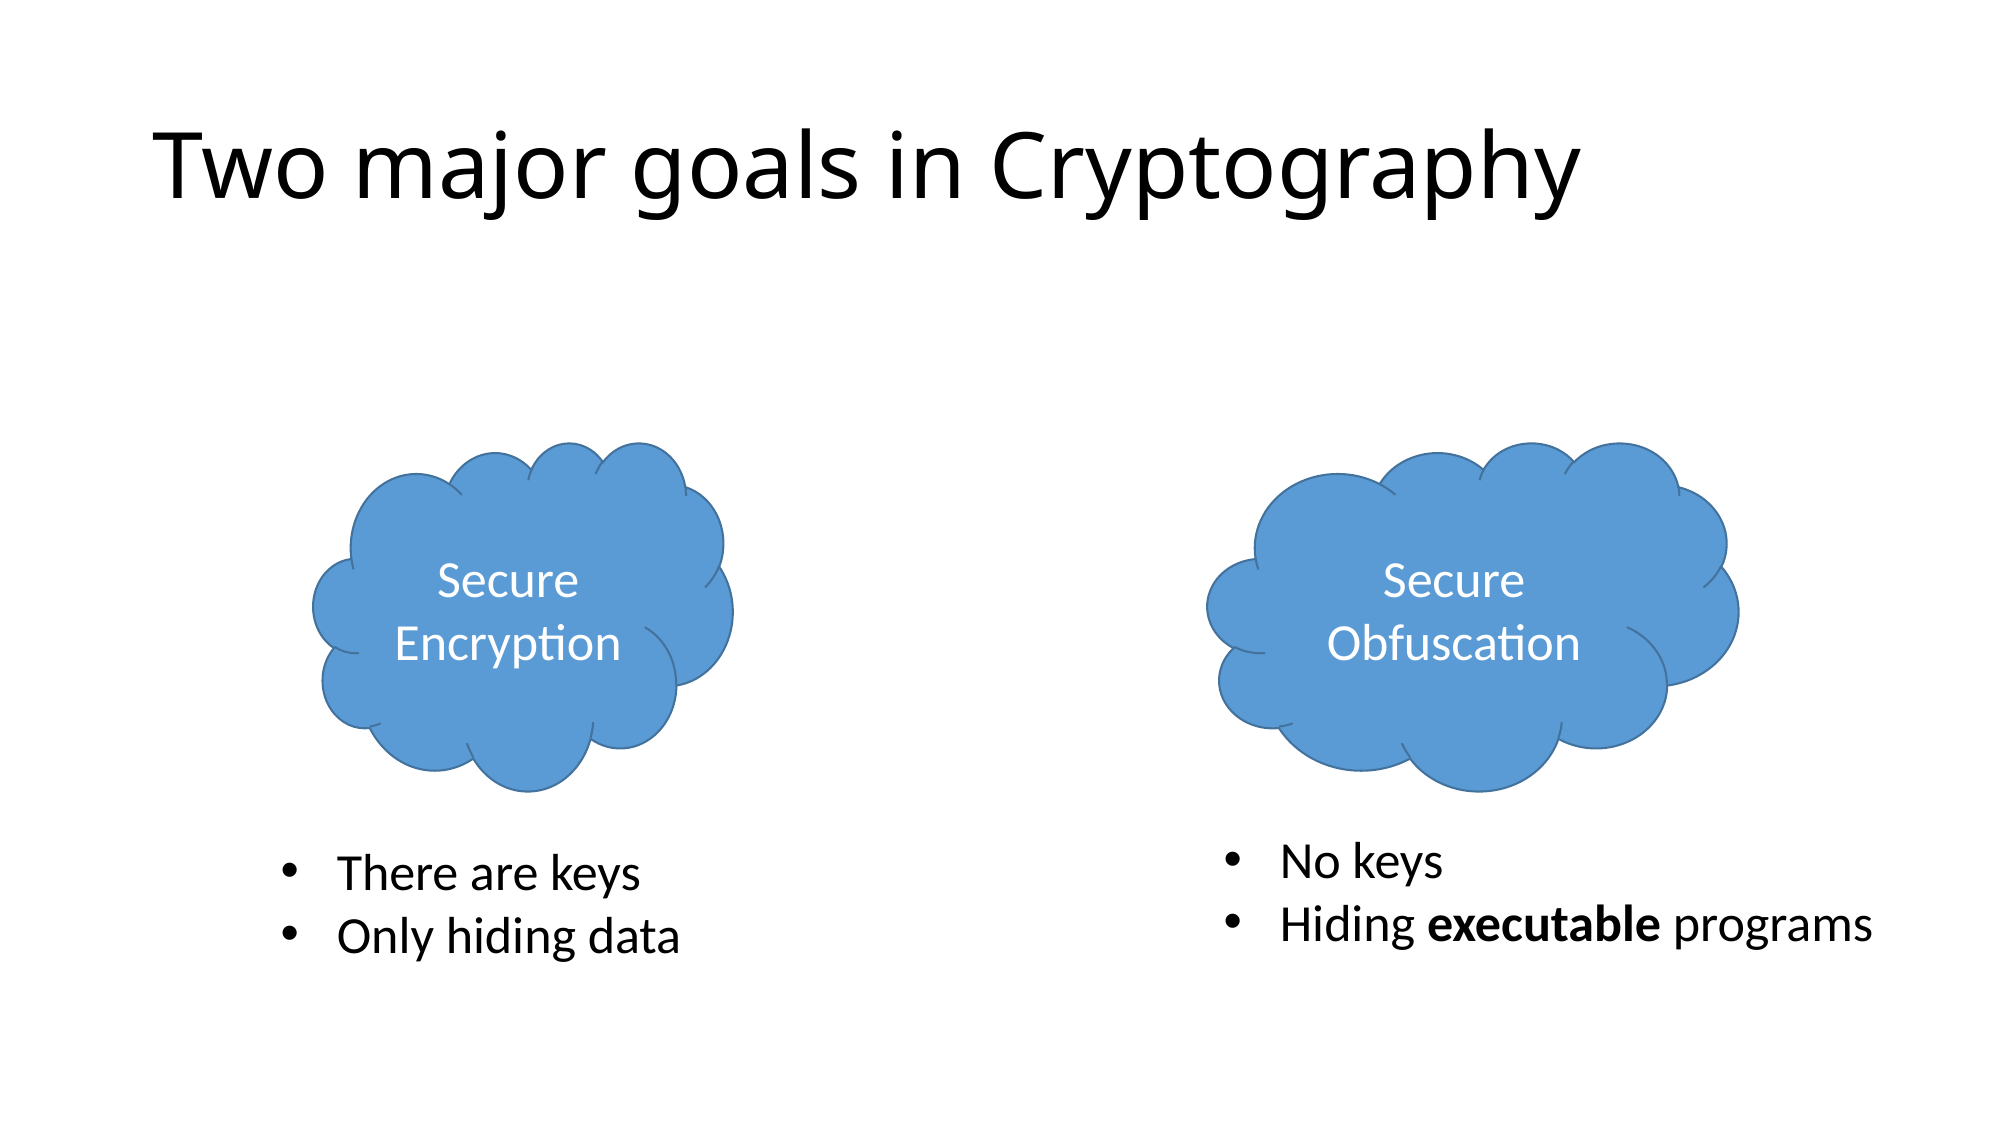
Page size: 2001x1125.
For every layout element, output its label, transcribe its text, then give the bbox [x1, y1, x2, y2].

text_box Secure Encryption [312, 442, 734, 793]
text_box Secure Obfuscation [1206, 442, 1740, 793]
text_box There are keys Only hiding data [265, 831, 697, 971]
text_box No keys Hiding executable programs [1208, 819, 1889, 960]
title Two major goals in Cryptography [137, 59, 1863, 278]
